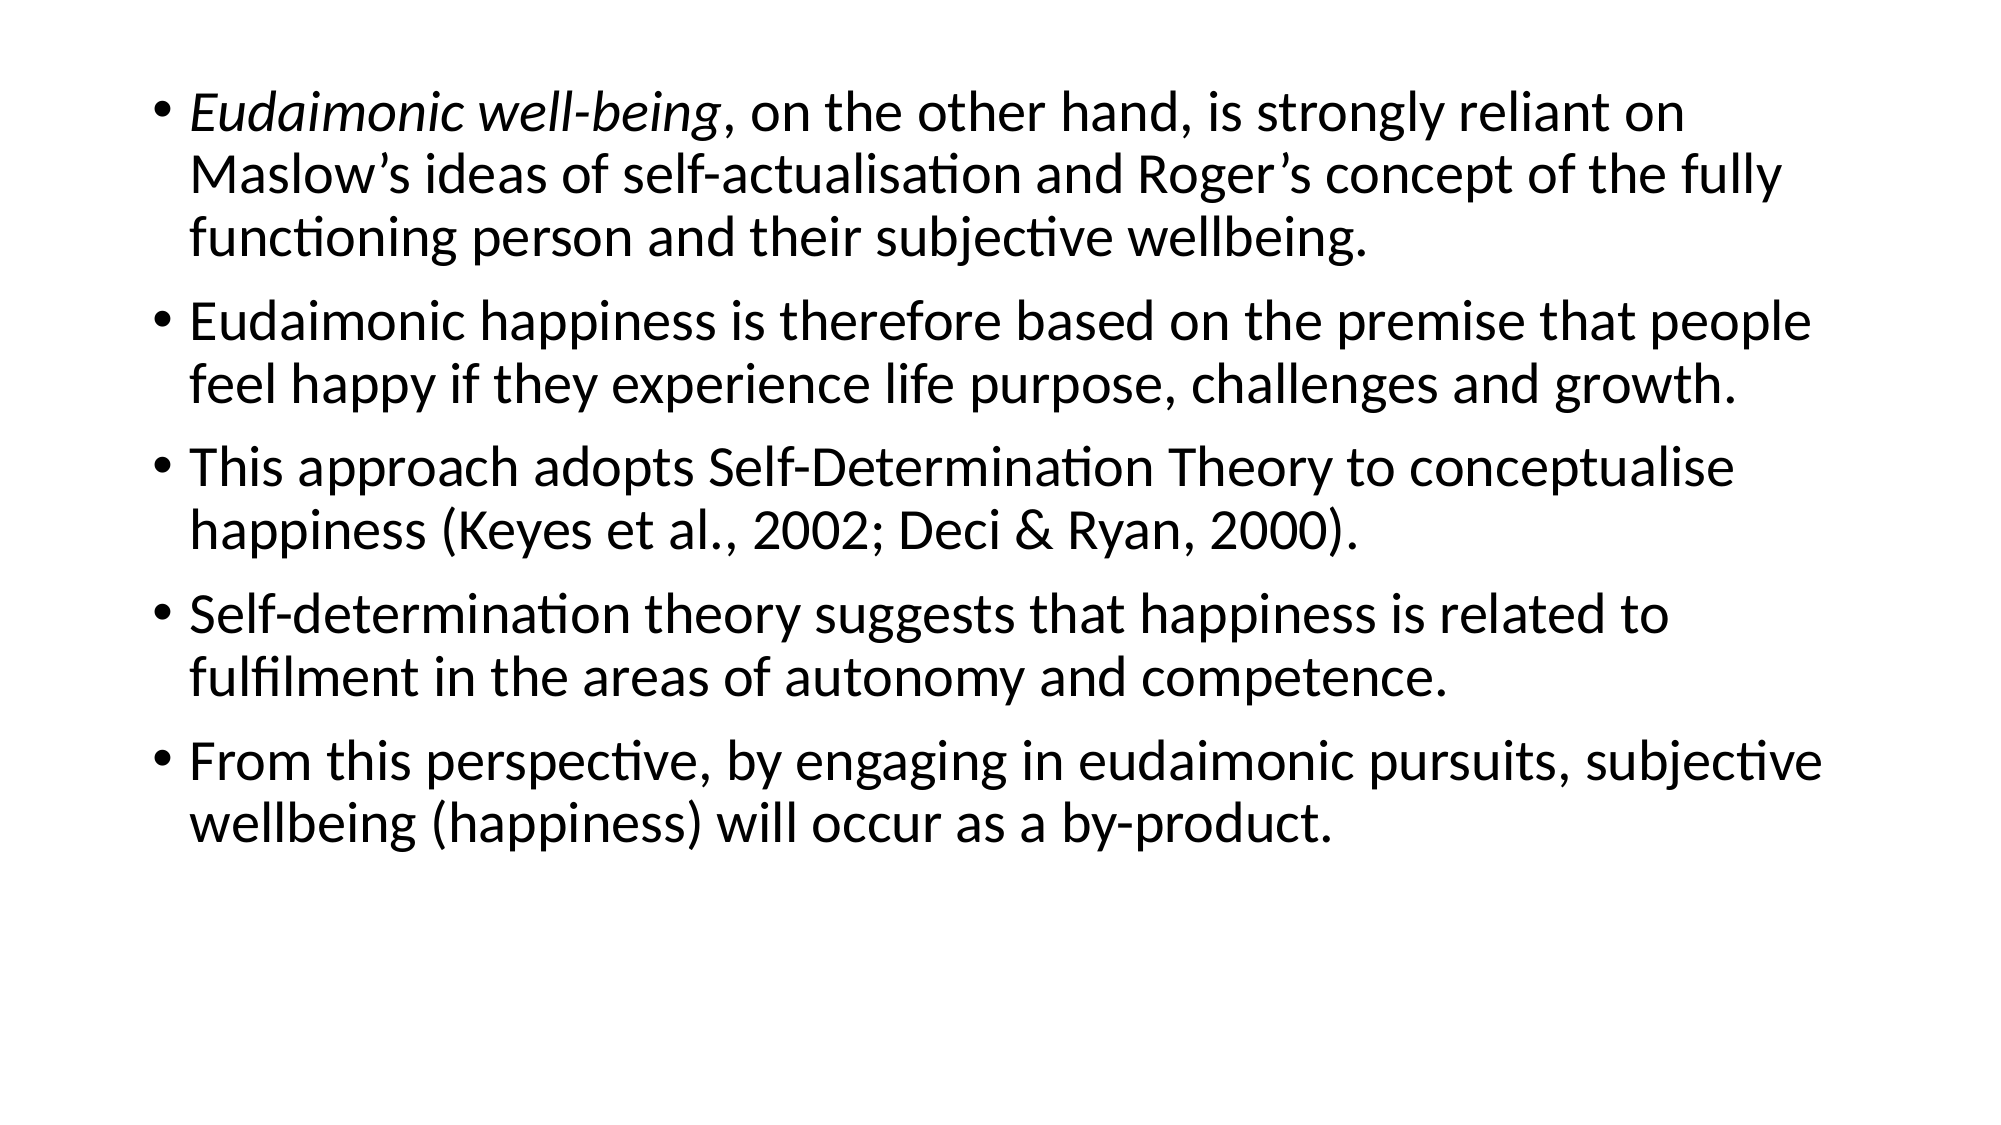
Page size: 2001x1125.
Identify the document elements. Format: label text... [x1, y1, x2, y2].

list Eudaimonic well-being, on the other hand, is strongly reliant on Maslow’s ideas of self-actualisation and Roger’s concept of the fully functioning person and their subjective wellbeing. Eudaimonic happiness is therefore based on the premise that people feel happy if they experience life purpose, challenges and growth. This approach adopts Self-Determination Theory to conceptualise happiness (Keyes et al., 2002; Deci & Ryan, 2000). Self-determination theory suggests that happiness is related to fulfilment in the areas of autonomy and competence. From this perspective, by engaging in eudaimonic pursuits, subjective wellbeing (happiness) will occur as a by-product. [137, 73, 1863, 1014]
